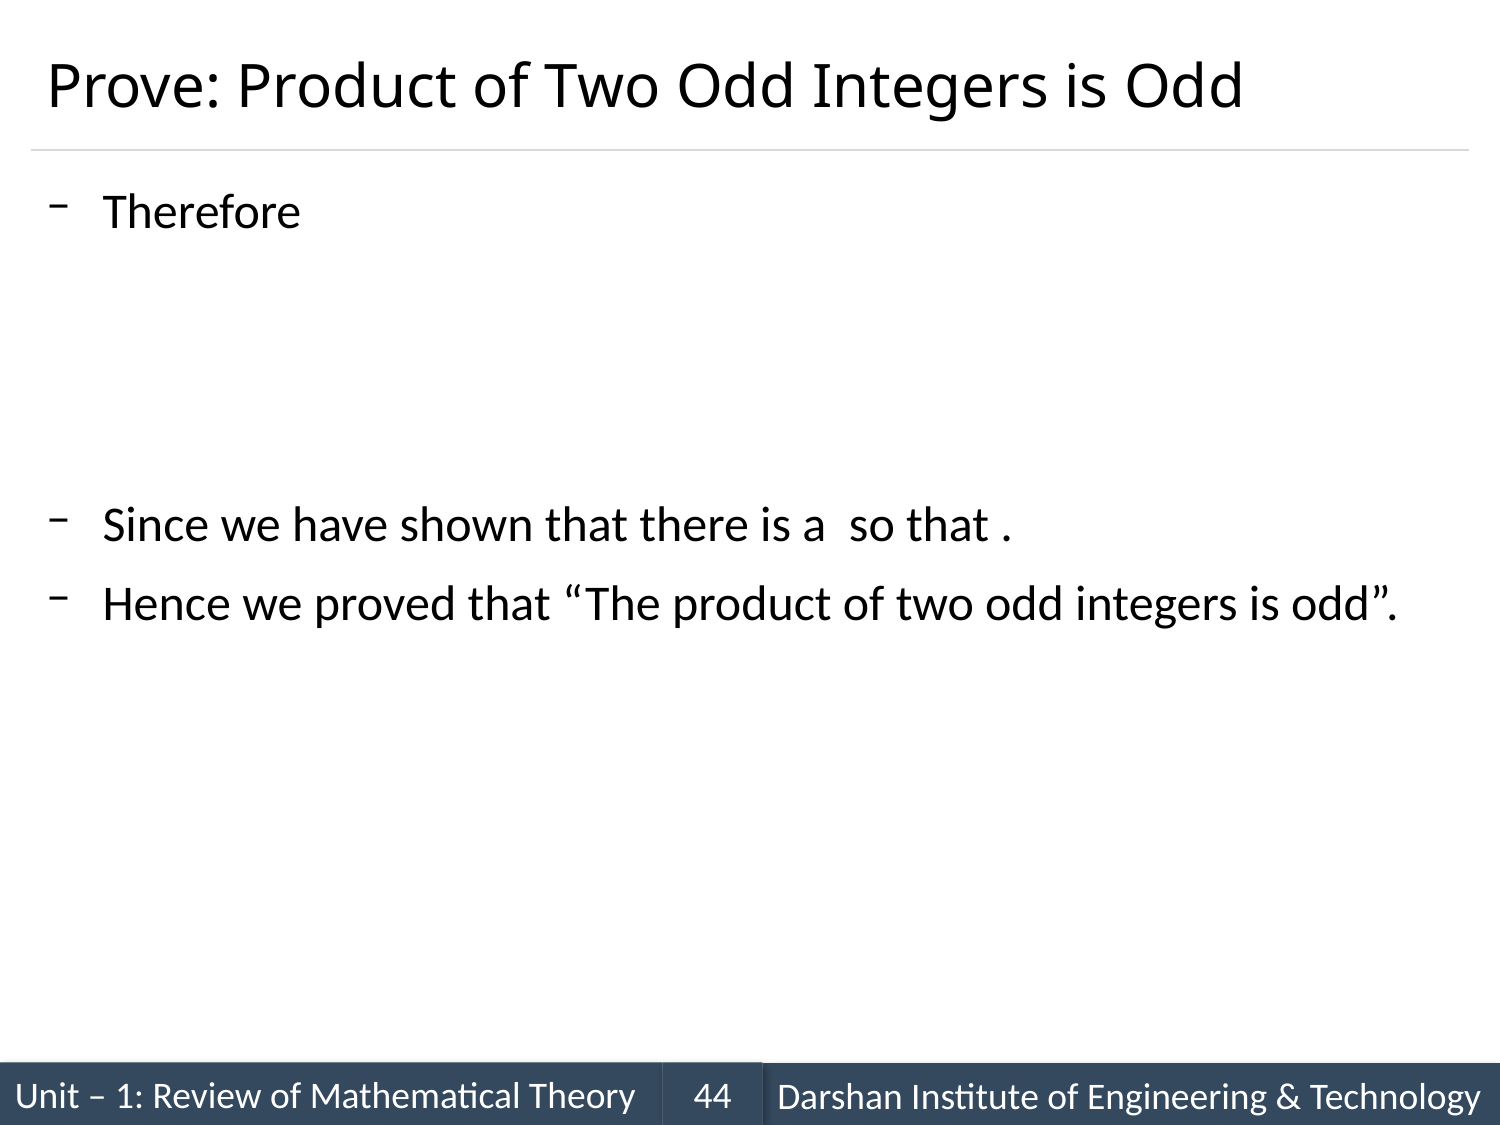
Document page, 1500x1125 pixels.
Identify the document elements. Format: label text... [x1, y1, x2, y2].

title Prove: Product of Two Odd Integers is Odd [31, 17, 1469, 150]
